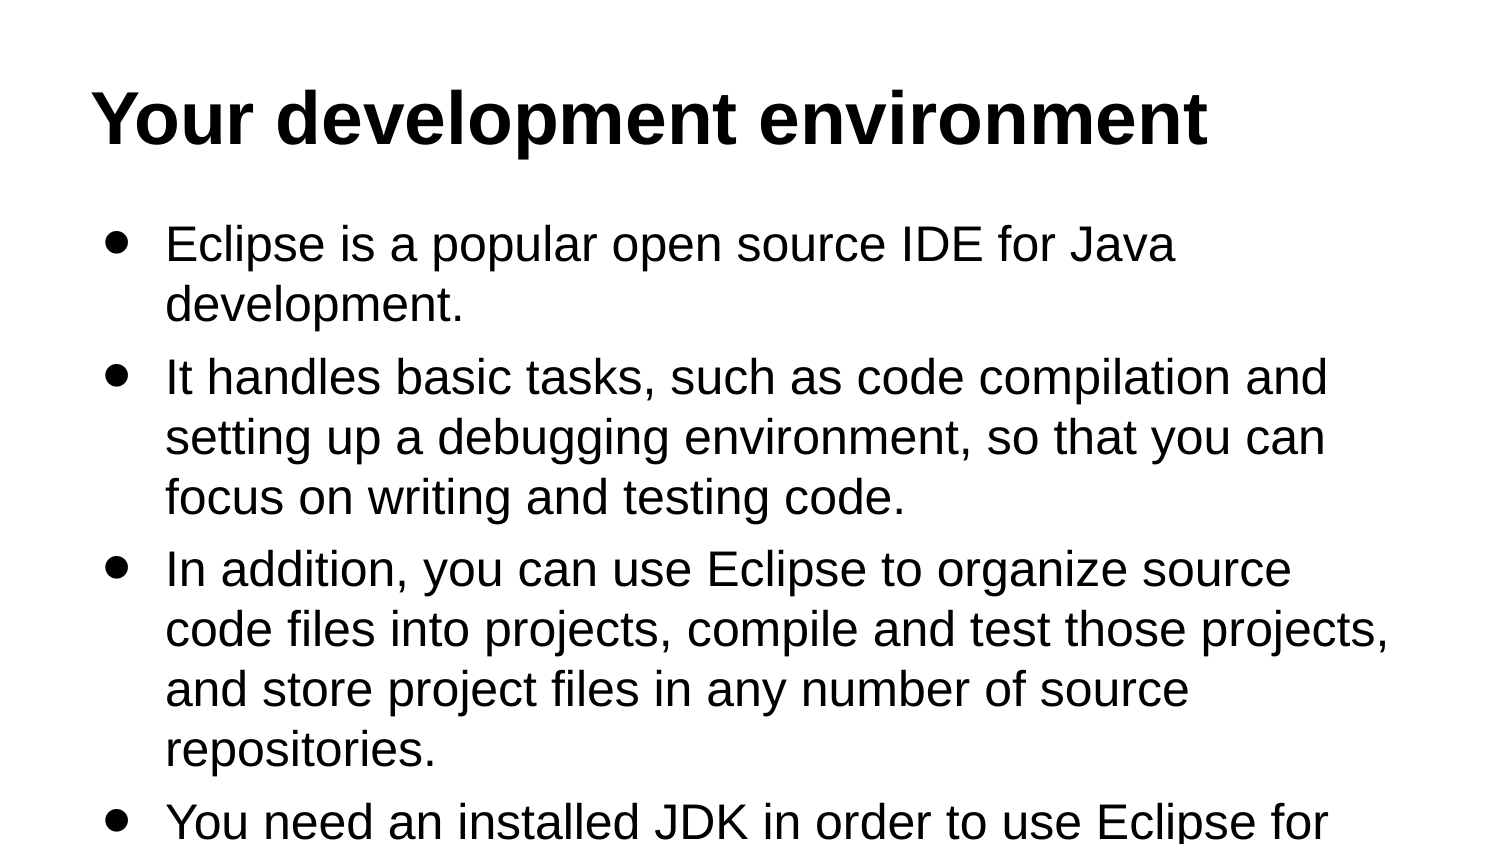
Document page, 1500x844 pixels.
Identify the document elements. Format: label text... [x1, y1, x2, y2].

title Your development environment [75, 33, 1425, 175]
list Eclipse is a popular open source IDE for Java development. It handles basic tasks, such as code compilation and setting up a debugging environment, so that you can focus on writing and testing code. In addition, you can use Eclipse to organize source code files into projects, compile and test those projects, and store project files in any number of source repositories. You need an installed JDK in order to use Eclipse for Java development. [75, 196, 1425, 808]
